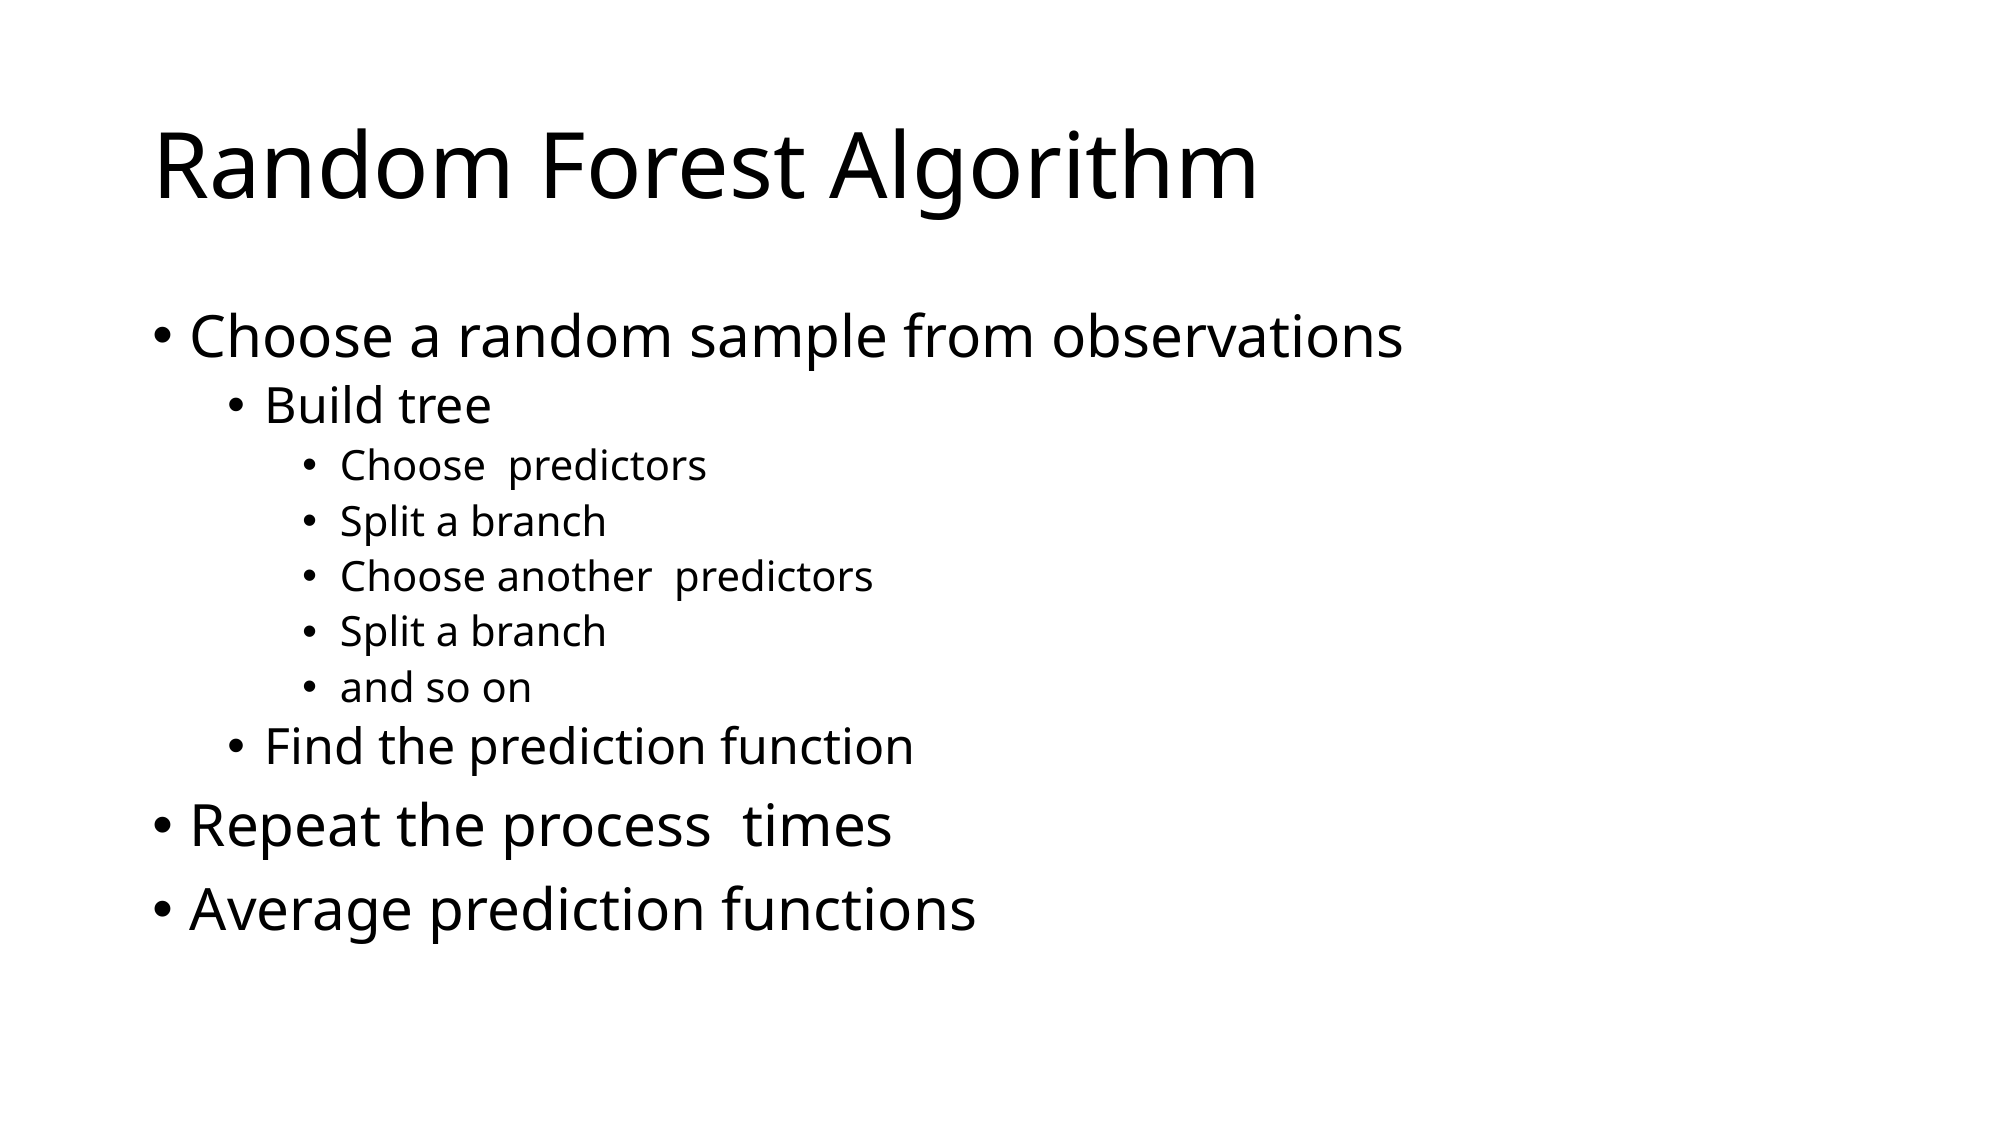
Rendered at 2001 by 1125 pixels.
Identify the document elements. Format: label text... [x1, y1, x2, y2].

title Random Forest Algorithm [137, 59, 1863, 278]
